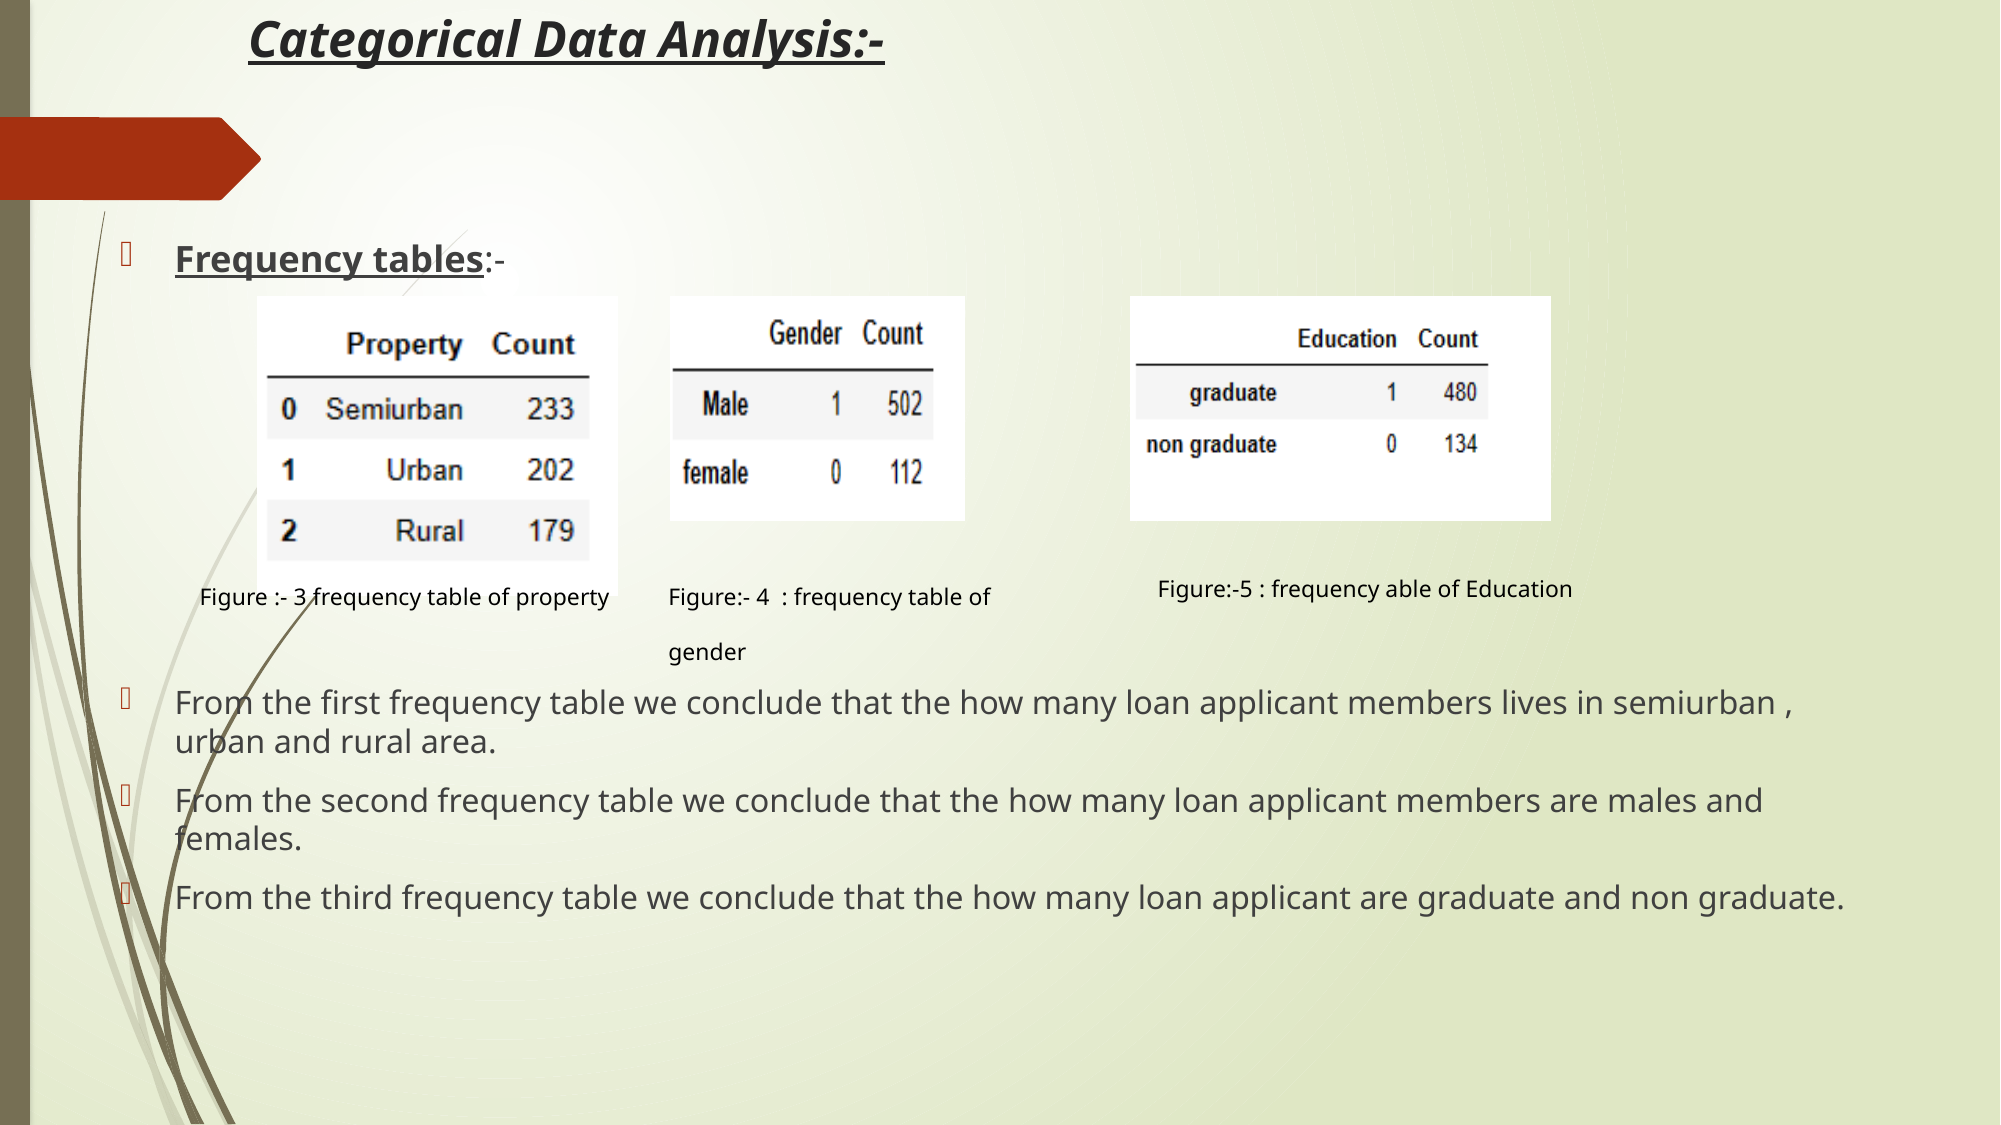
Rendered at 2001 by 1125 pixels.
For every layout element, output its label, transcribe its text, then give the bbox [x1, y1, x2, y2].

text_box Figure:- 4 : frequency table of gender [653, 574, 1018, 672]
picture [670, 295, 965, 521]
title Categorical Data Analysis:- [233, 0, 1888, 75]
list Frequency tables:- From the first frequency table we conclude that the how many loan applicant members lives in semiurban , urban and rural area. From the second frequency table we conclude that the how many loan applicant members are males and females. From the third frequency table we conclude that the how many loan applicant are graduate and non graduate. [105, 164, 1888, 970]
text_box Figure:-5 : frequency able of Education [1143, 567, 1652, 610]
picture [1130, 295, 1552, 521]
picture [256, 295, 618, 596]
text_box Figure :- 3 frequency table of property [184, 574, 653, 645]
